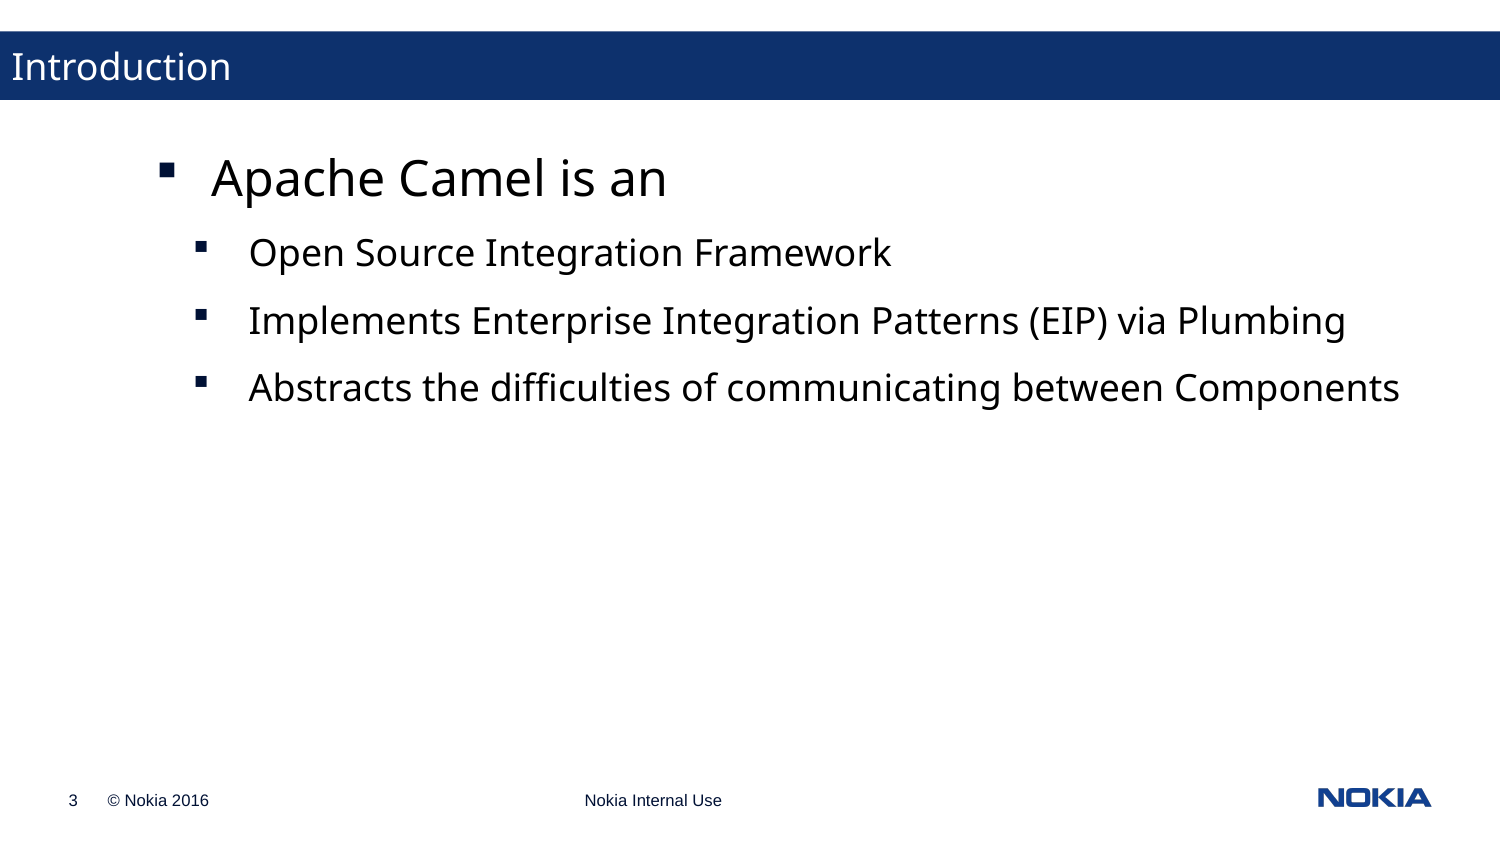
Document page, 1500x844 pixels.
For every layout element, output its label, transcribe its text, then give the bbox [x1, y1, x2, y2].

text_box [68, 100, 1432, 105]
footer Nokia Internal Use [441, 790, 866, 811]
picture [1318, 788, 1432, 807]
list Apache Camel is an Open Source Integration Framework Implements Enterprise Integration Patterns (EIP) via Plumbing Abstracts the difficulties of communicating between Components [68, 105, 1432, 604]
text_box Introduction [0, 31, 1500, 100]
